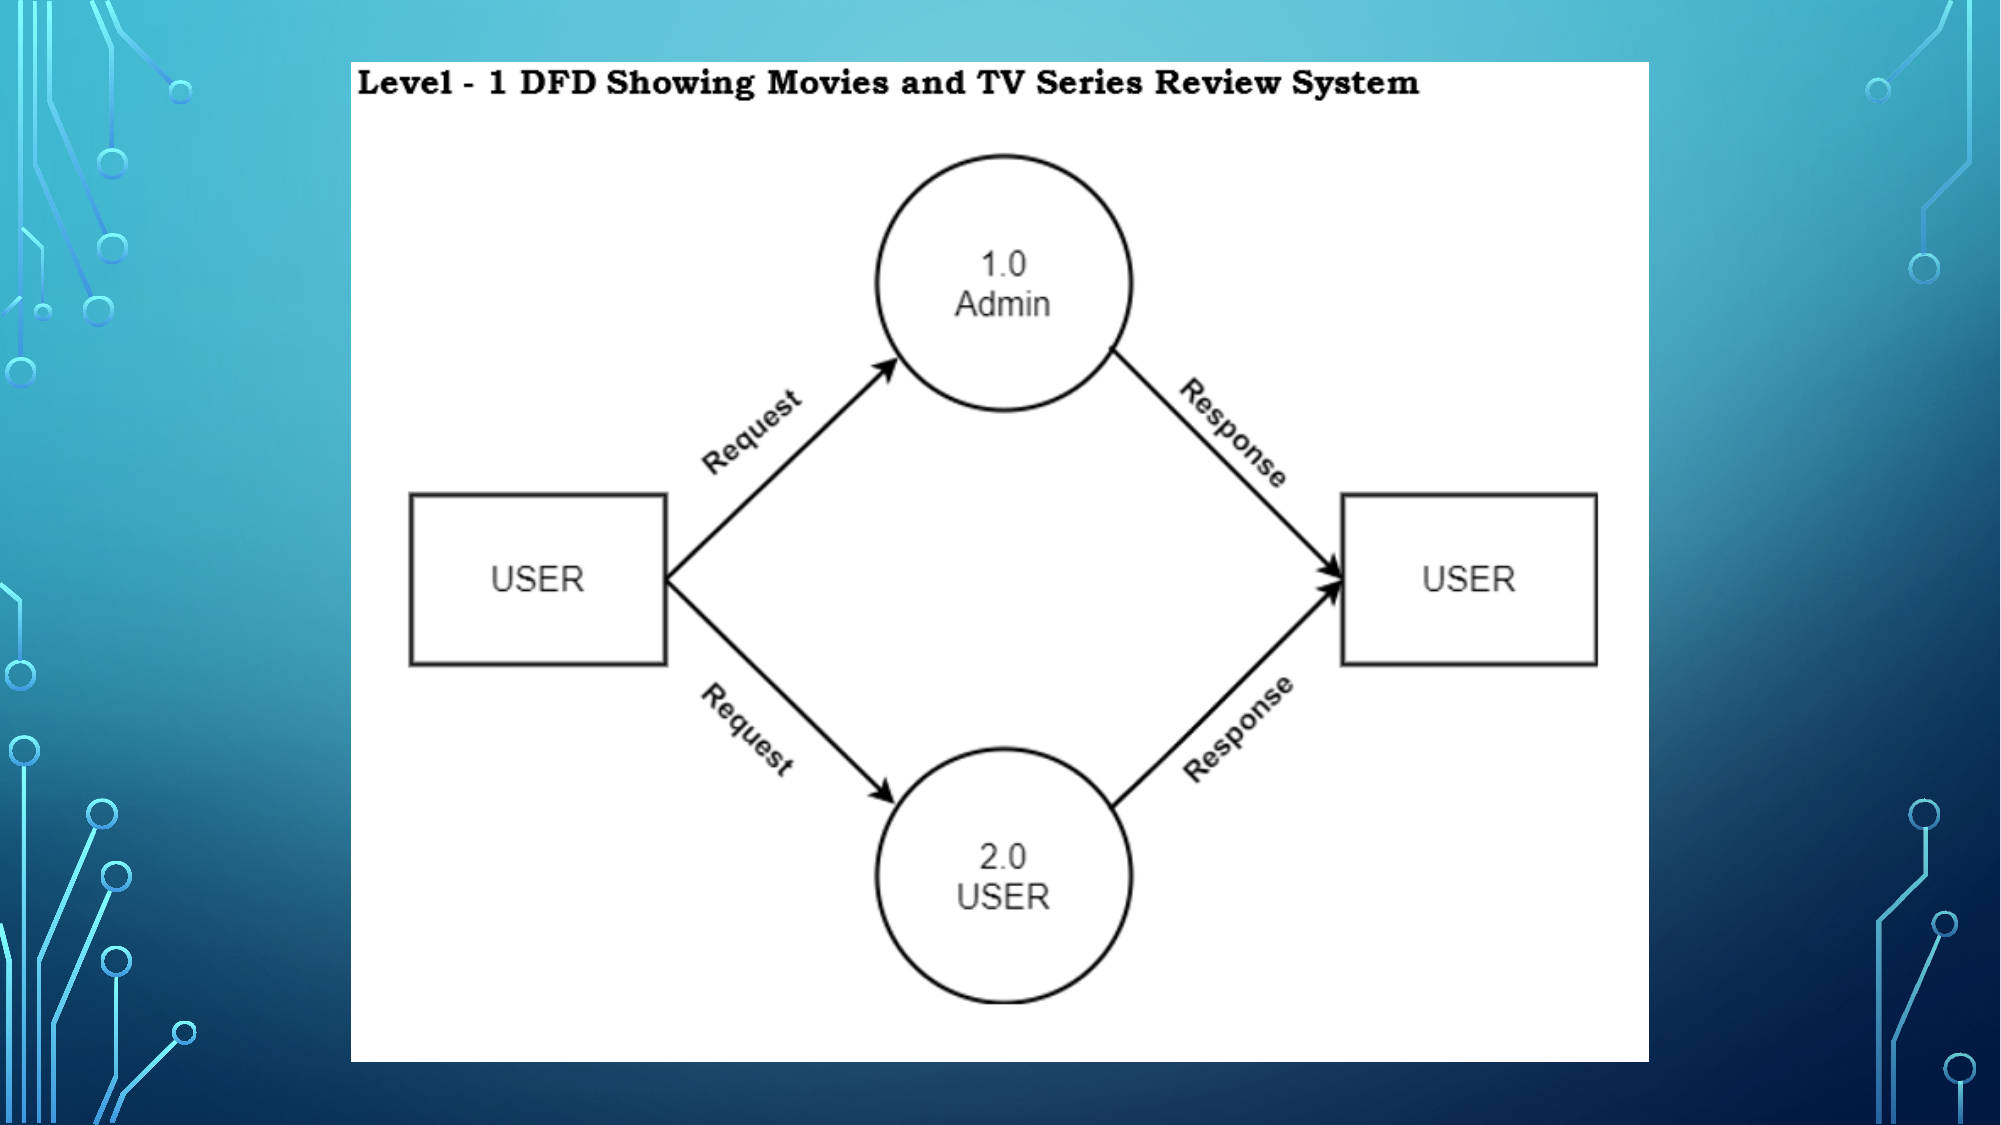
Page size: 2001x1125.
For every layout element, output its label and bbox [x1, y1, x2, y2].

picture [351, 62, 1649, 1063]
